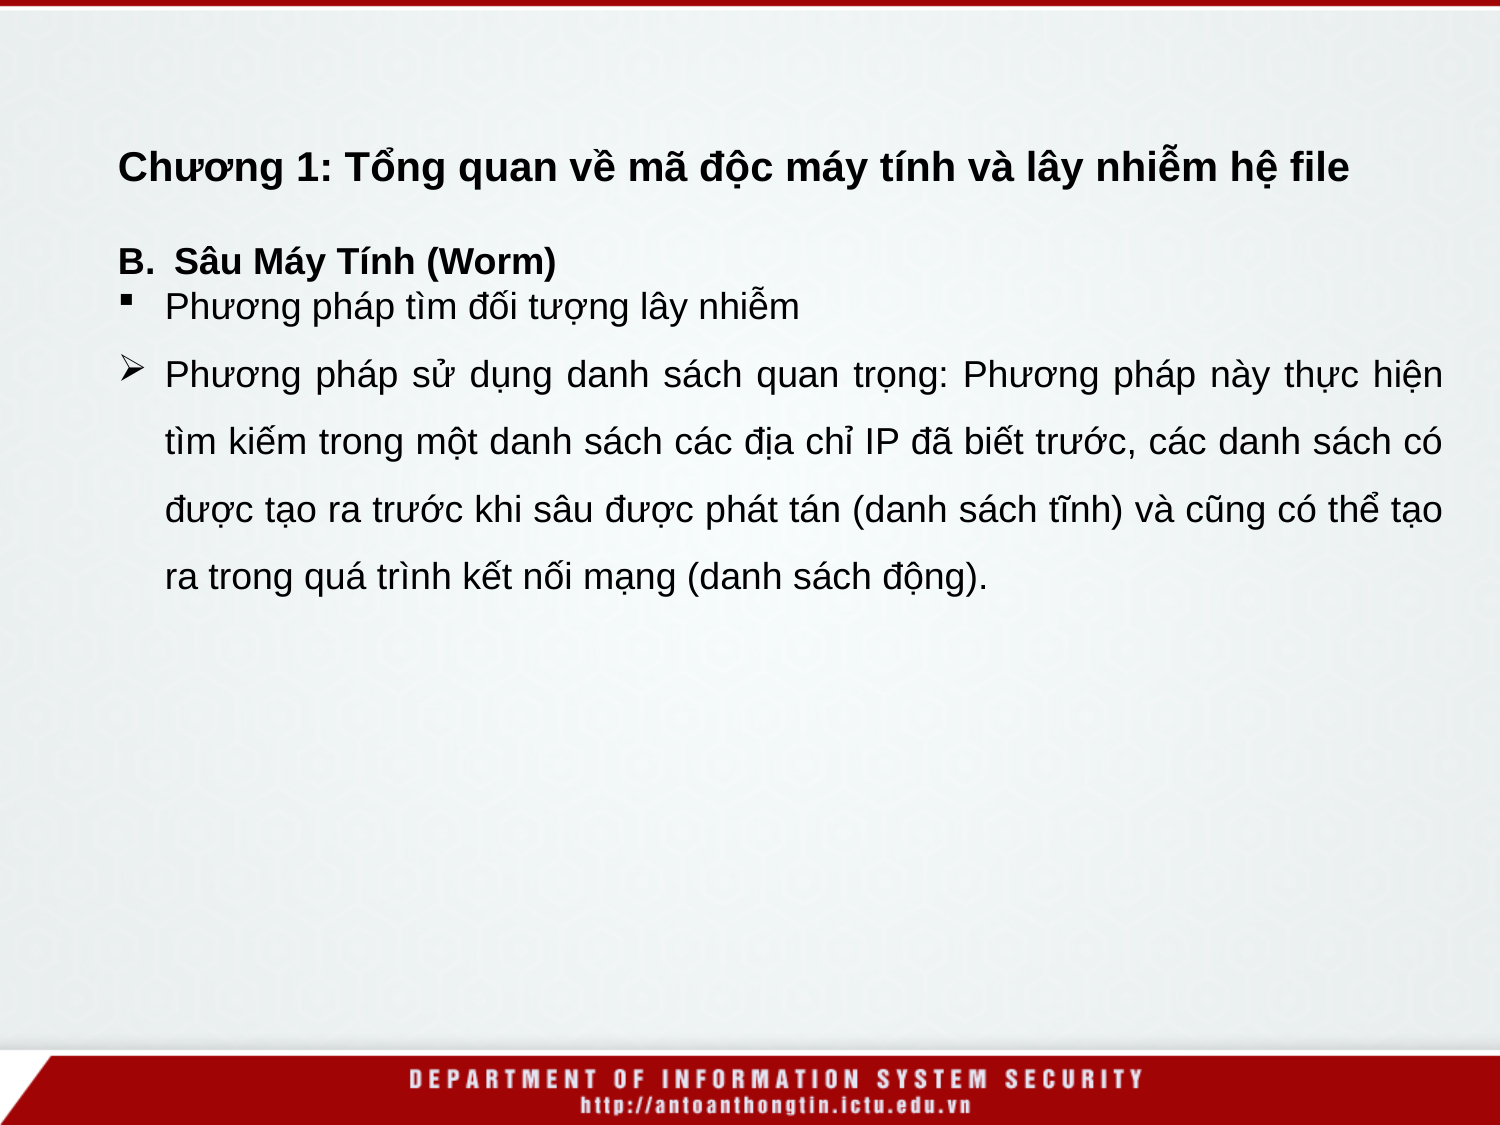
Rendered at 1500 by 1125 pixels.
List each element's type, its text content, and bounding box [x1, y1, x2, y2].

picture [0, 0, 1500, 1125]
text_box Sâu Máy Tính (Worm) Phương pháp tìm đối tượng lây nhiễm Phương pháp sử dụng danh sách quan trọng: Phương pháp này thực hiện tìm kiếm trong một danh sách các địa chỉ IP đã biết trước, các danh sách có được tạo ra trước khi sâu được phát tán (danh sách tĩnh) và cũng có thể tạo ra trong quá trình kết nối mạng (danh sách động). [103, 229, 1459, 1012]
text_box Chương 1: Tổng quan về mã độc máy tính và lây nhiễm hệ file [103, 59, 1437, 195]
